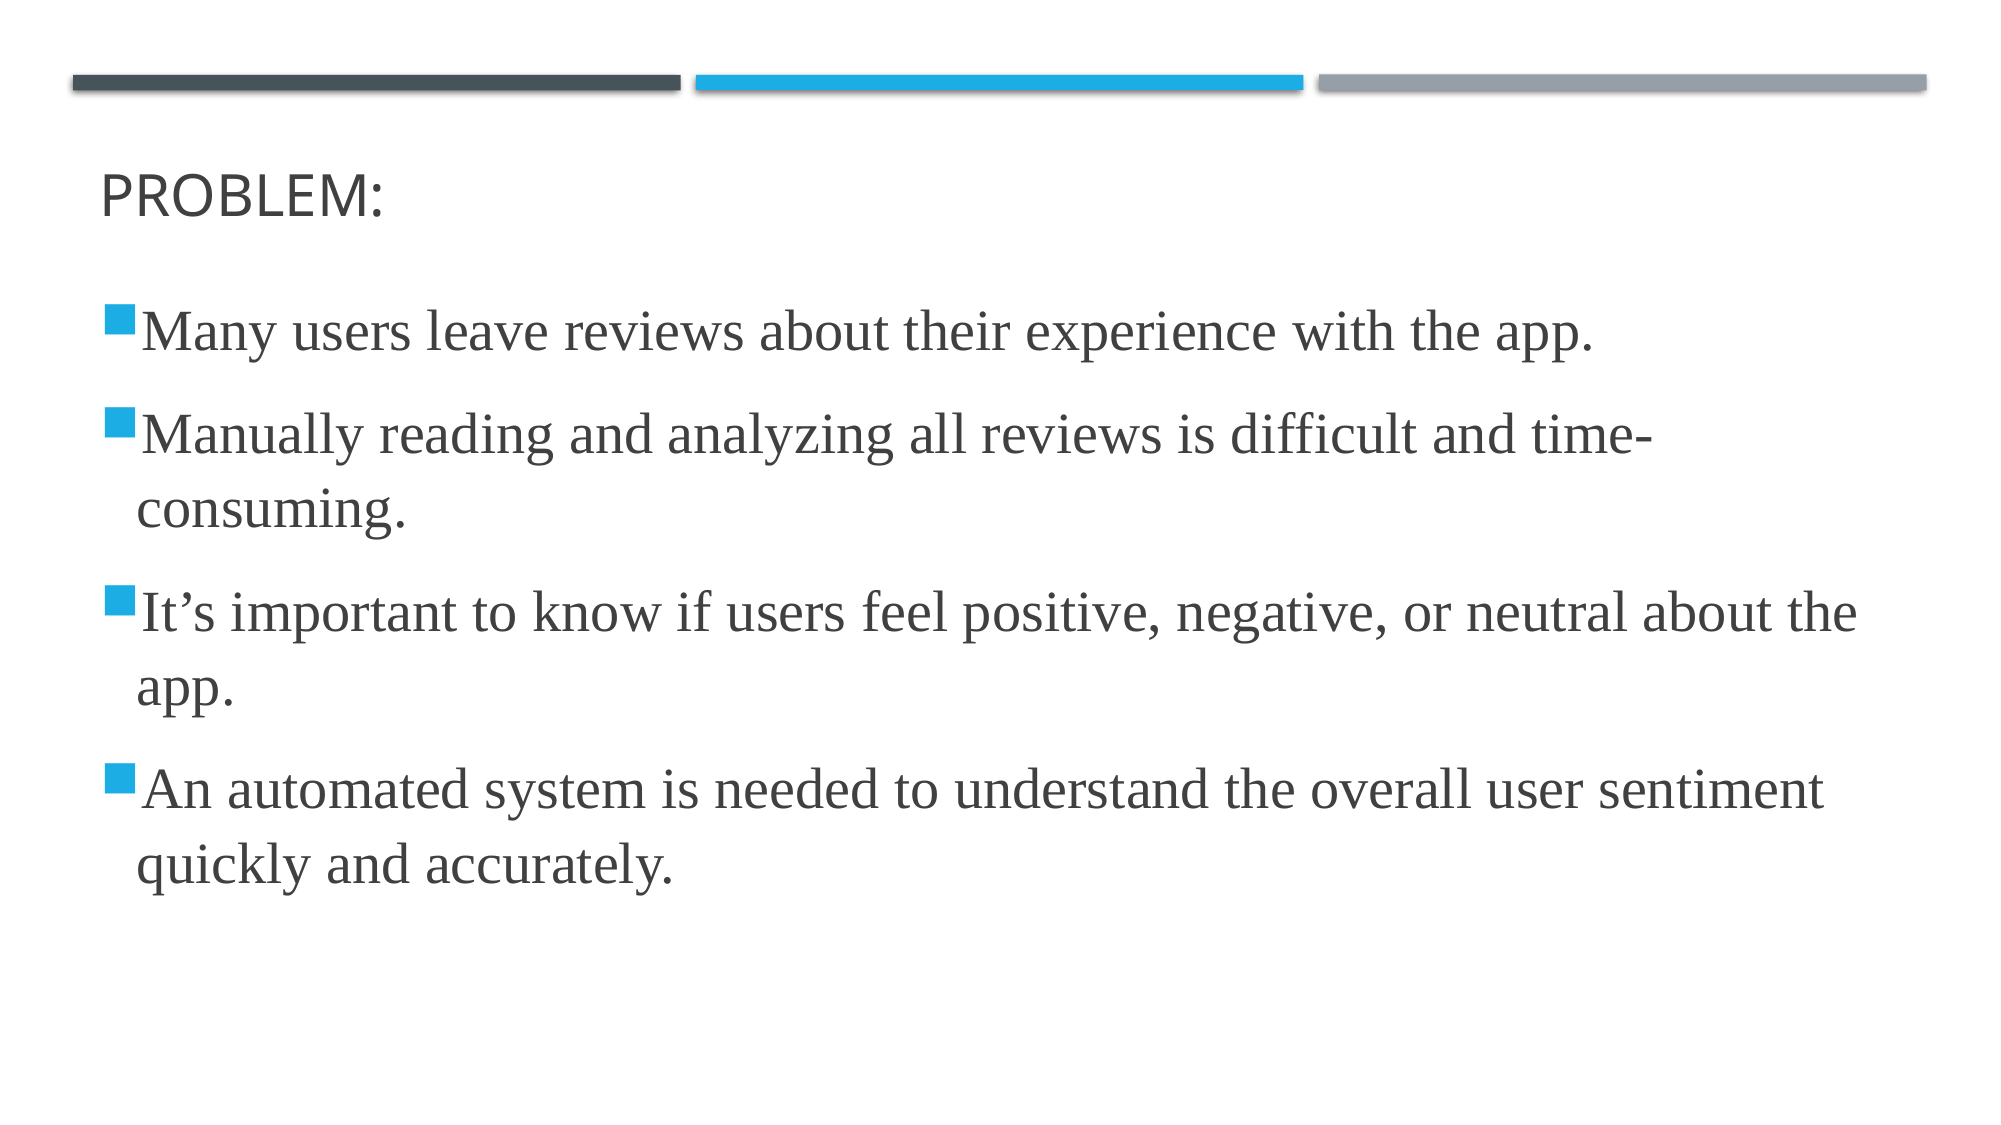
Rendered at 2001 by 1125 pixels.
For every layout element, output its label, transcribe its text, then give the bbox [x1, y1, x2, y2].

list Many users leave reviews about their experience with the app. Manually reading and analyzing all reviews is difficult and time-consuming. It’s important to know if users feel positive, negative, or neutral about the app. An automated system is needed to understand the overall user sentiment quickly and accurately. [84, 293, 1894, 890]
text_box Problem: [84, 73, 1894, 236]
